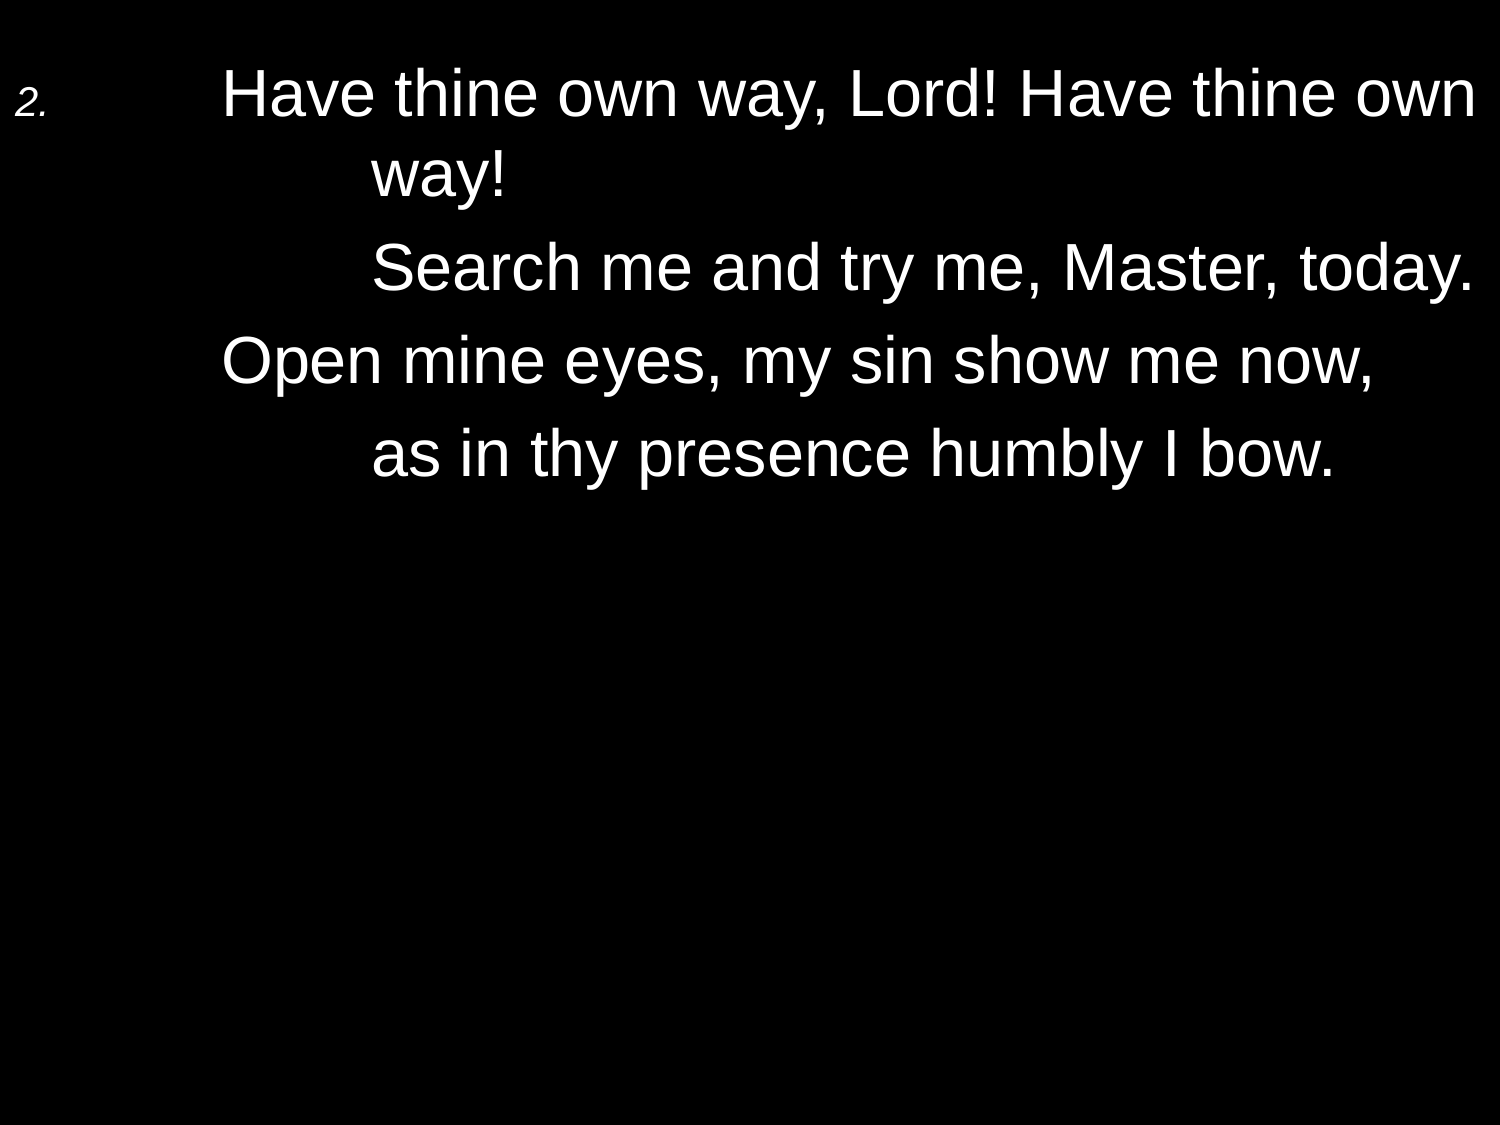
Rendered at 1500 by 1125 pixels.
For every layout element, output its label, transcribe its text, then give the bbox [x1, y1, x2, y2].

list 2. Have thine own way, Lord! Have thine own way! Search me and try me, Master, today. Open mine eyes, my sin show me now, as in thy presence humbly I bow. [0, 42, 1500, 1047]
